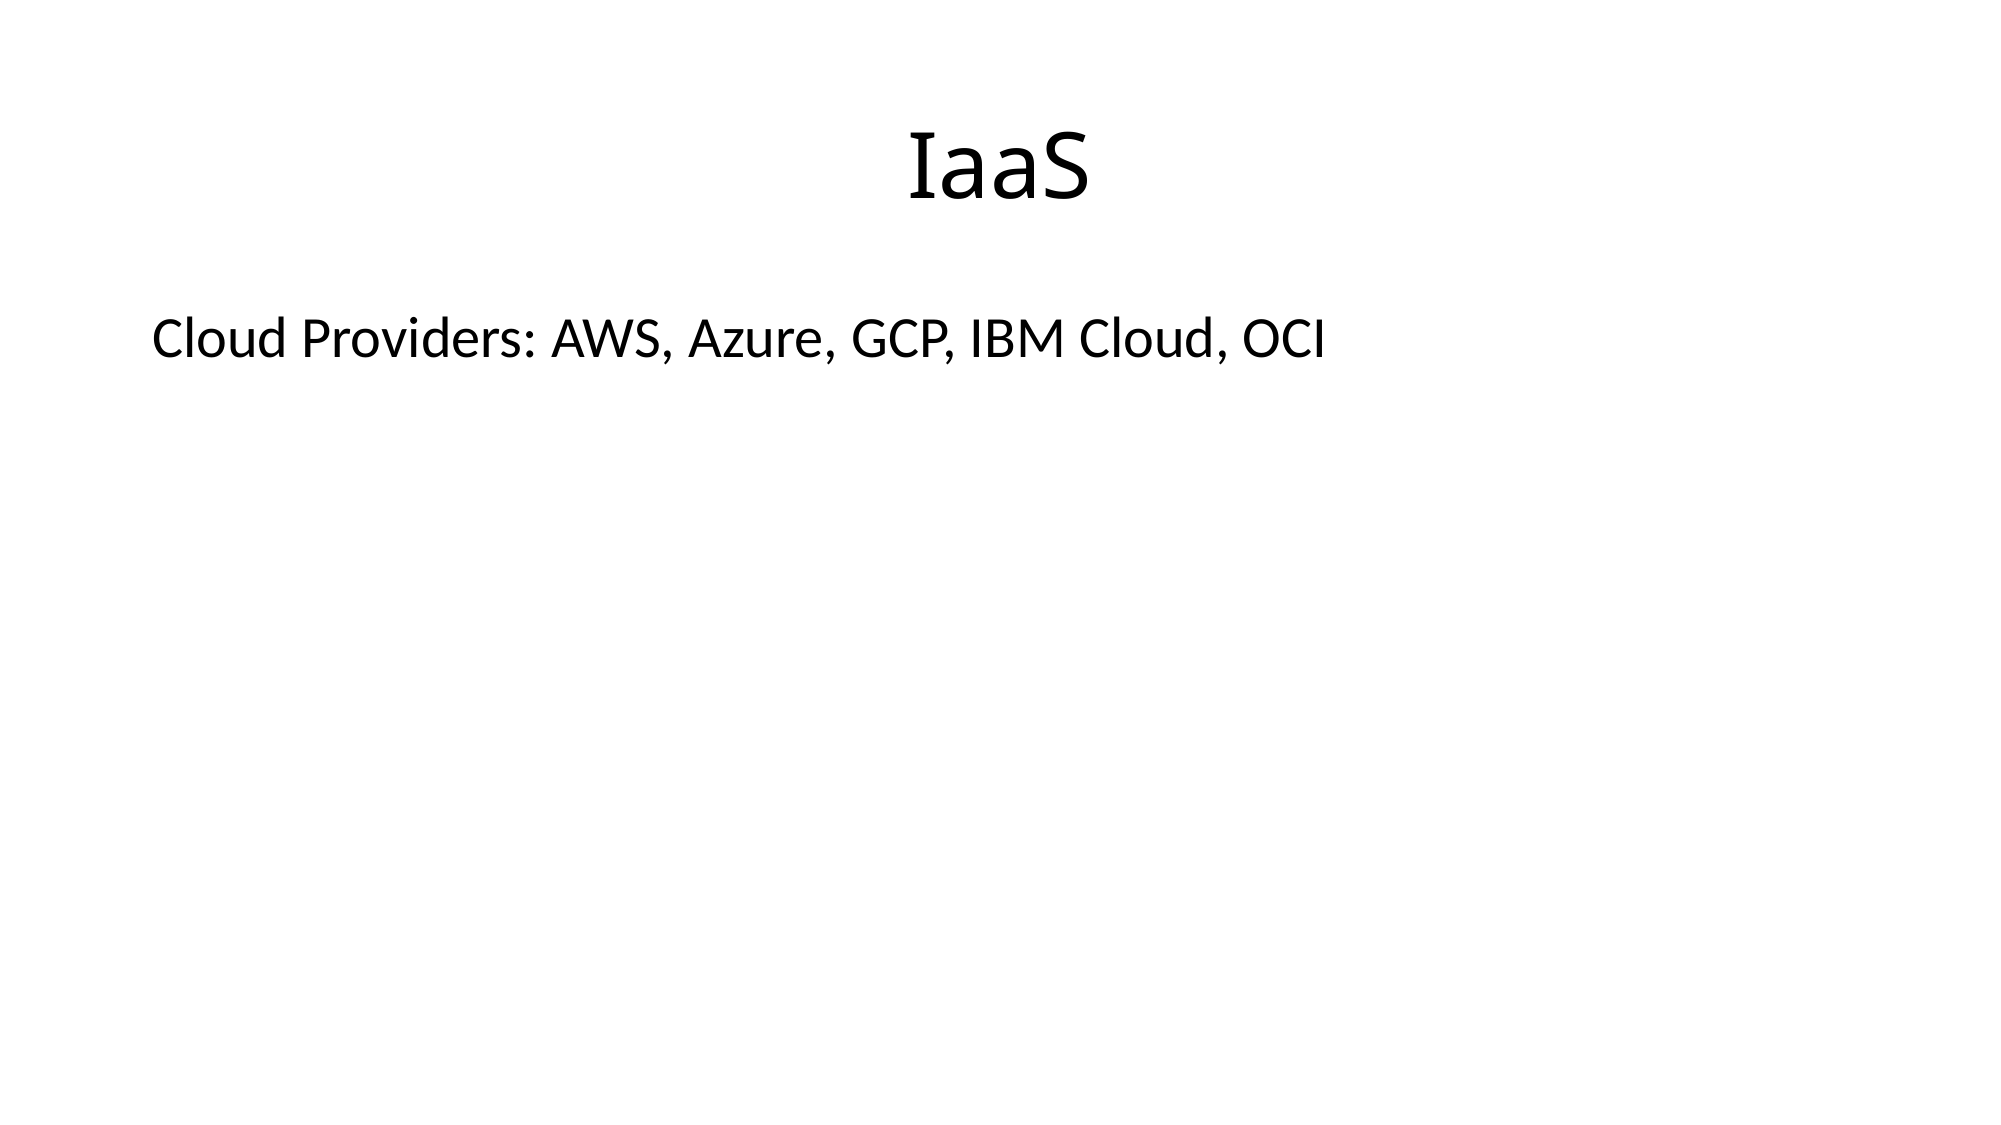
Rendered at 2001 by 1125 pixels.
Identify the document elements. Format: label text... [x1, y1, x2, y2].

title IaaS [137, 59, 1863, 278]
list Cloud Providers: AWS, Azure, GCP, IBM Cloud, OCI [137, 299, 1863, 1014]
